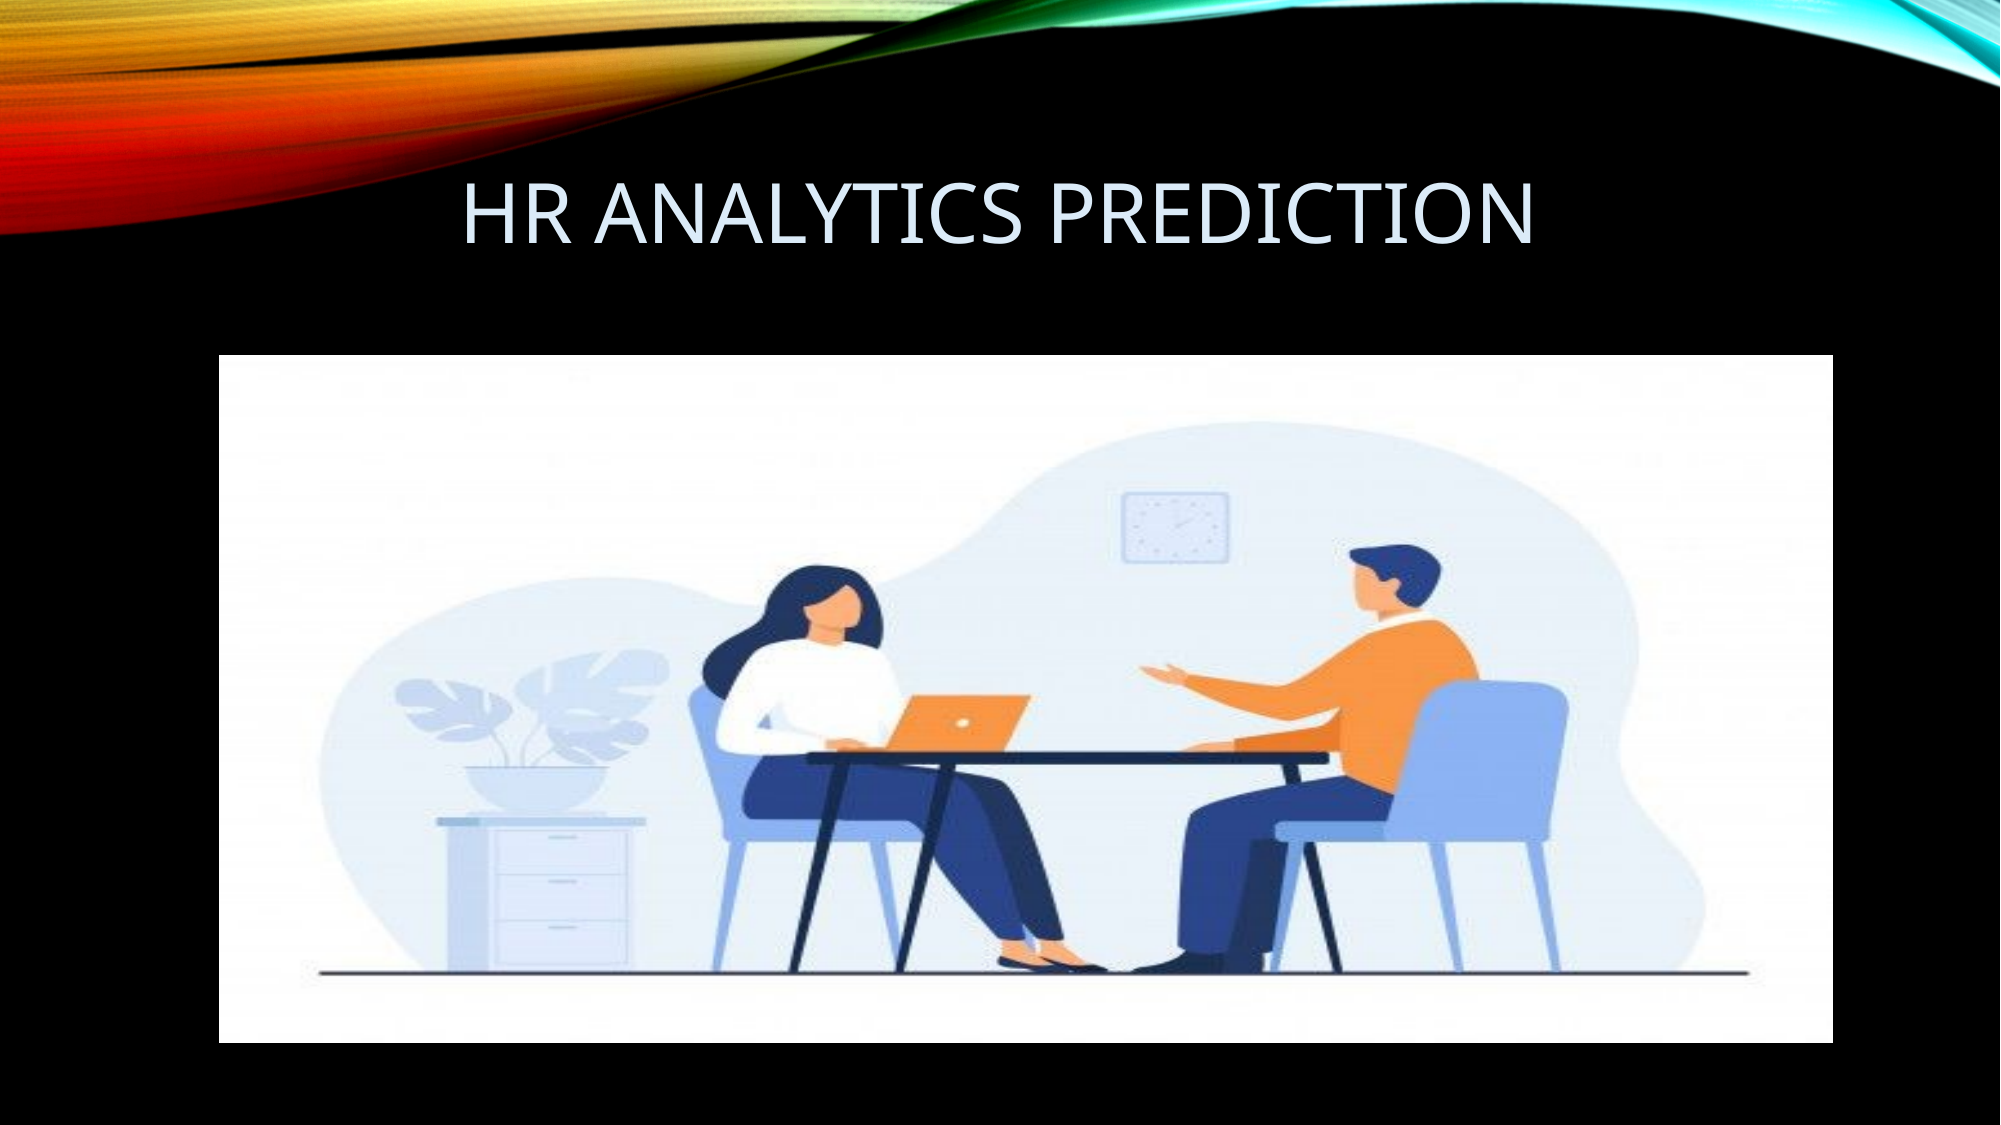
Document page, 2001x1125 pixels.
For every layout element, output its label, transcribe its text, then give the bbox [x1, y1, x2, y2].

picture [0, 0, 2000, 237]
title Hr analytics Prediction [364, 110, 1555, 323]
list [218, 355, 1833, 1043]
